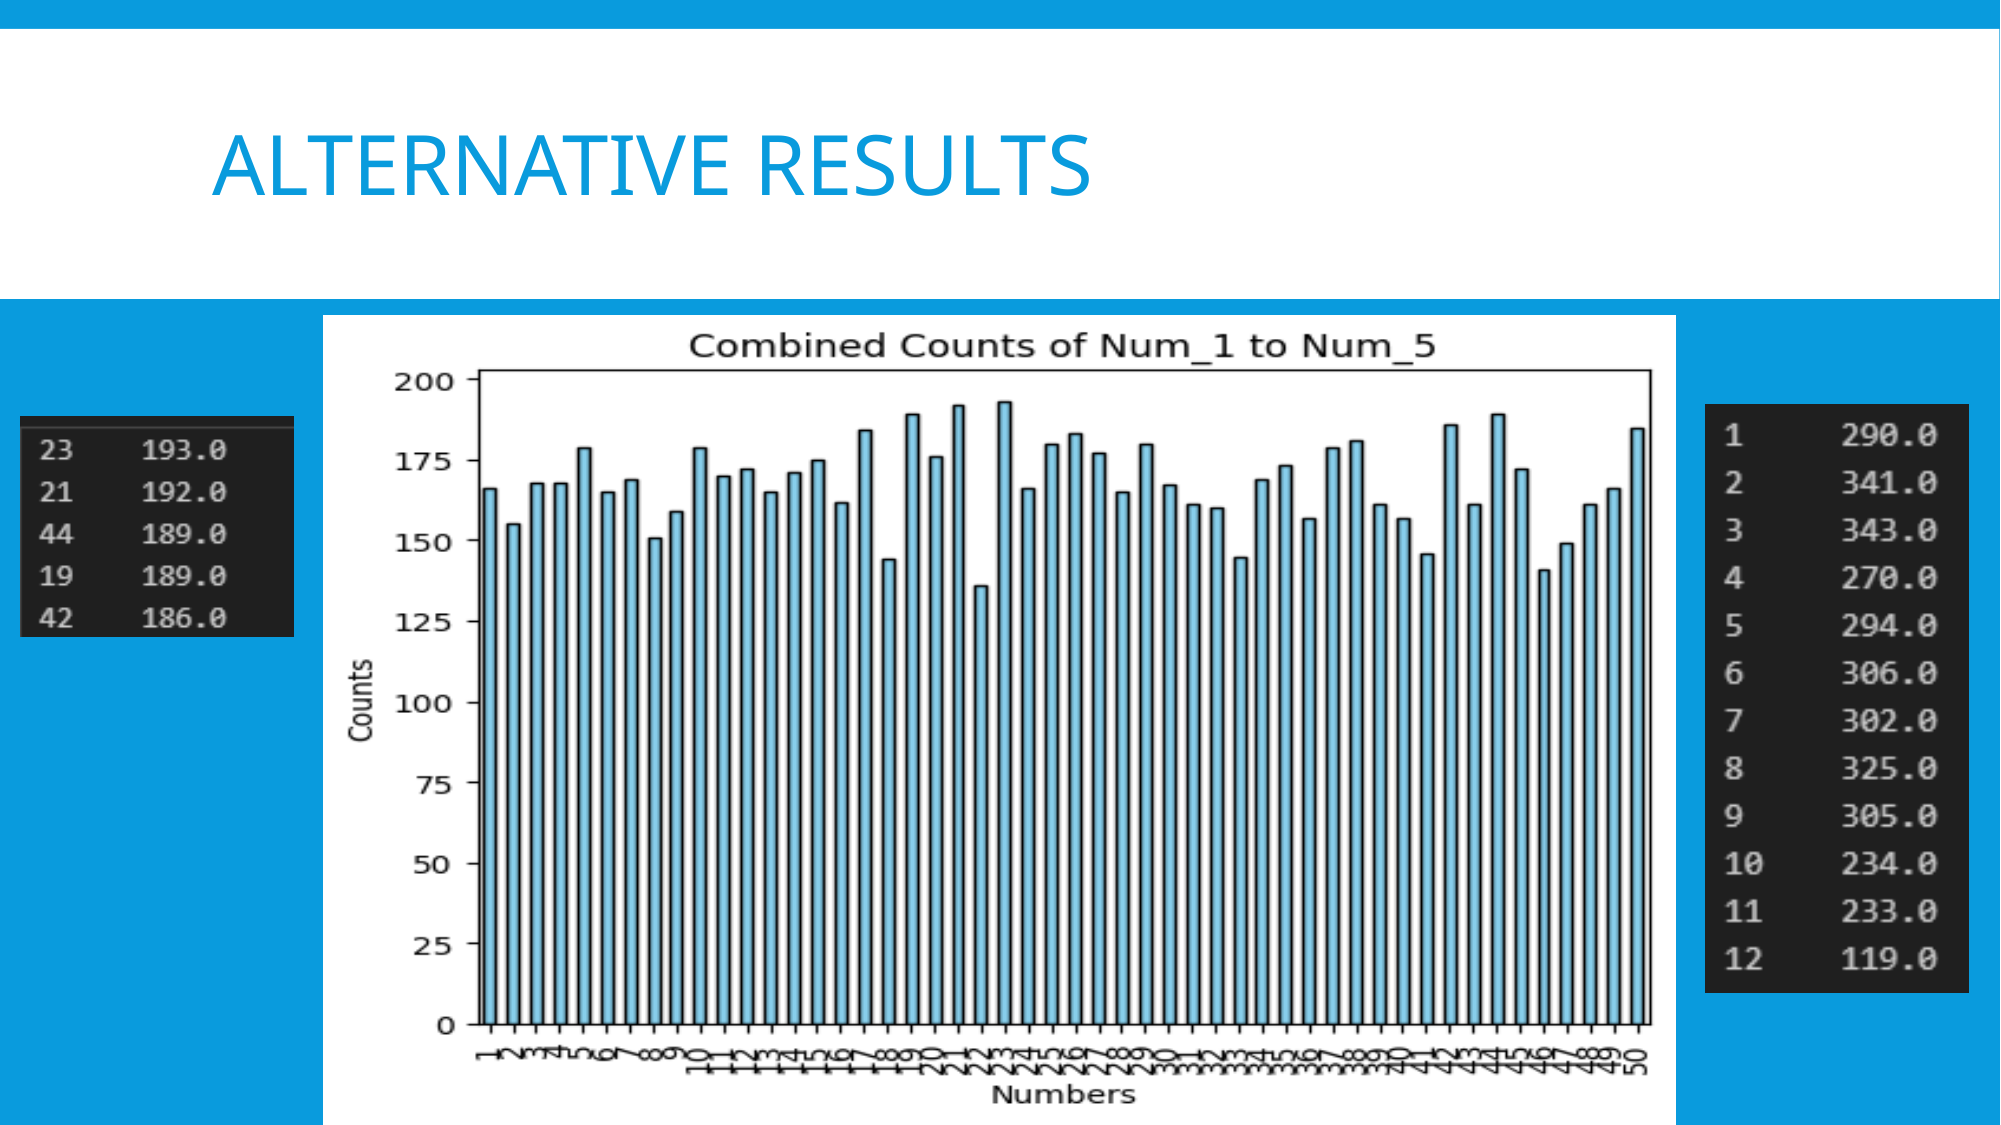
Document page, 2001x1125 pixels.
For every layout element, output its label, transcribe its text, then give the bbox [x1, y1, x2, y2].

title Alternative results [197, 46, 1803, 295]
picture [324, 316, 1675, 1125]
picture [21, 417, 293, 636]
picture [1706, 405, 1968, 992]
